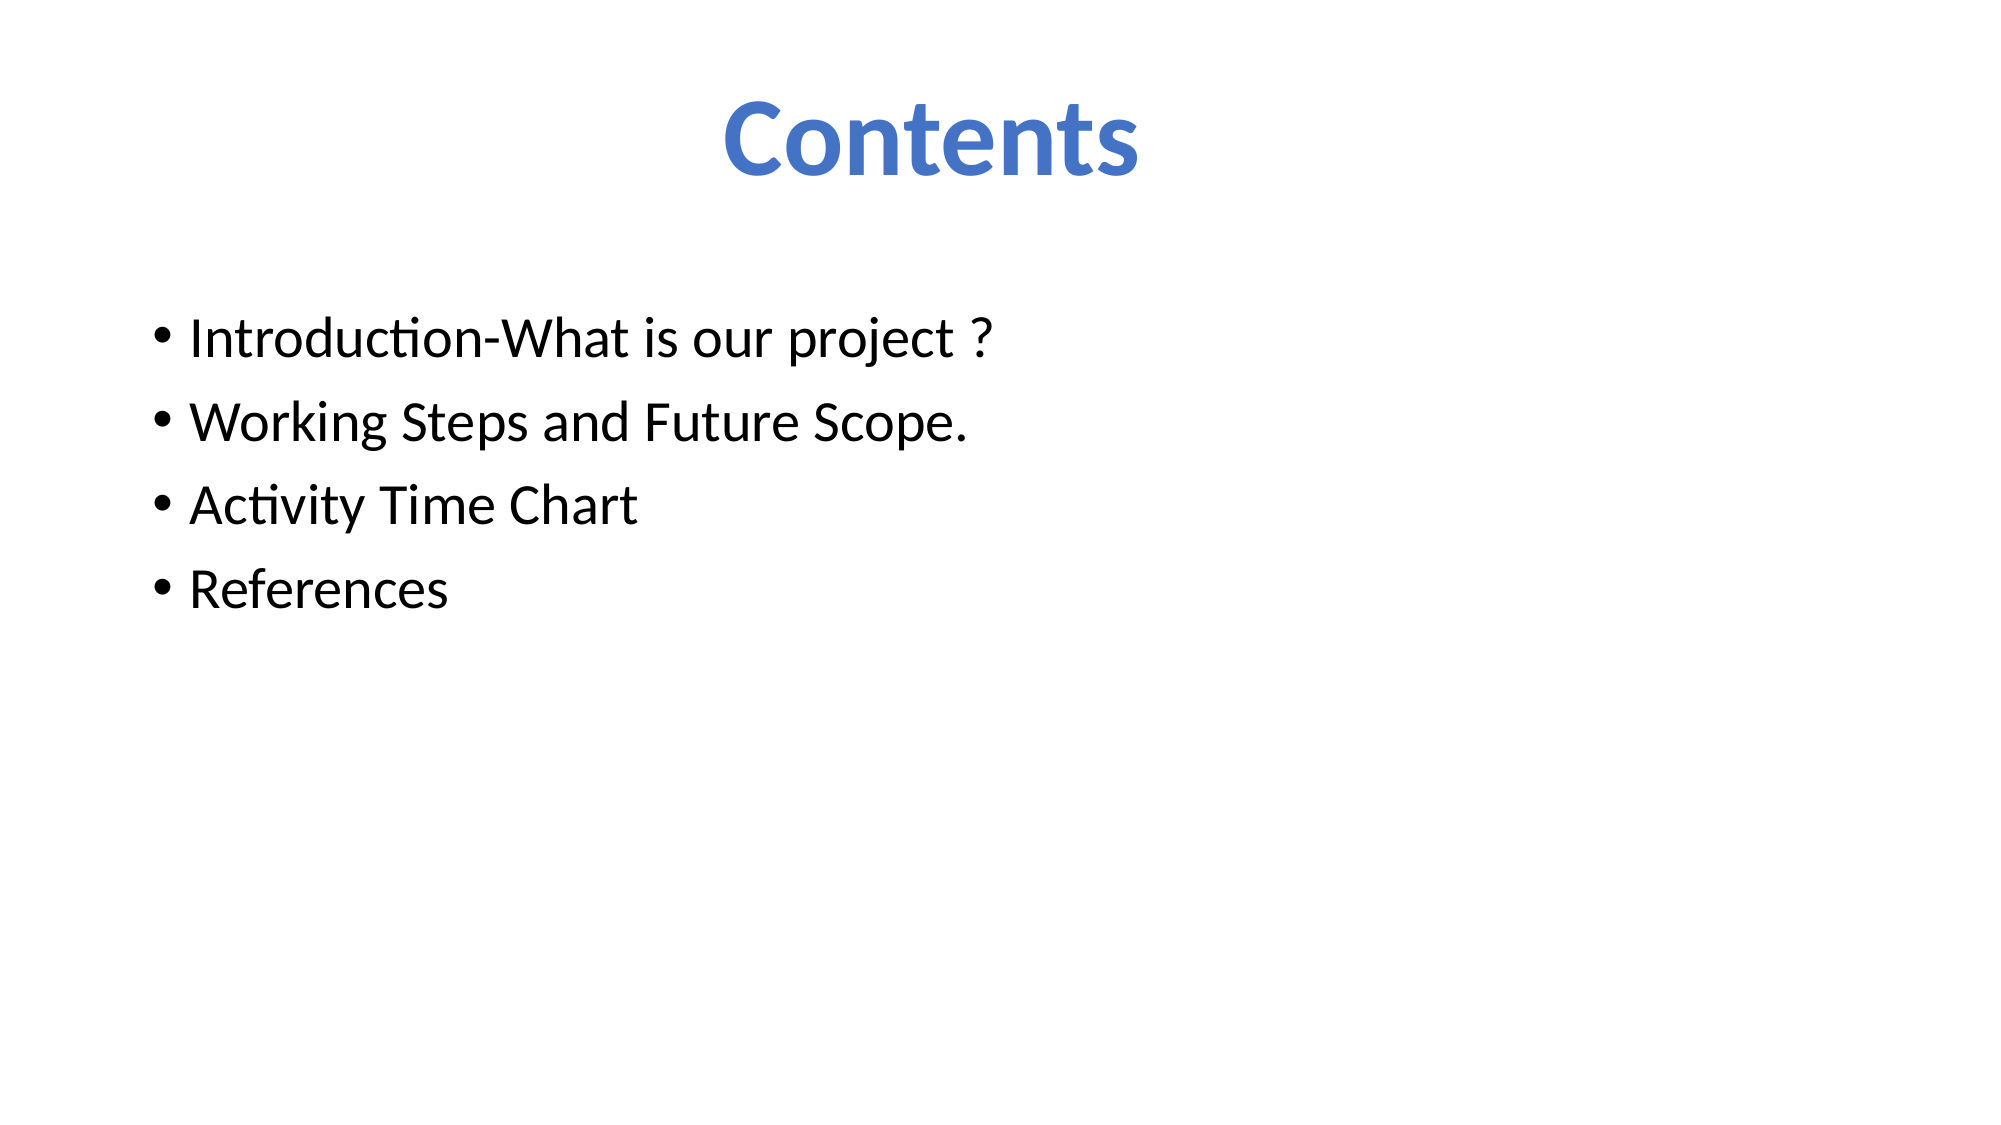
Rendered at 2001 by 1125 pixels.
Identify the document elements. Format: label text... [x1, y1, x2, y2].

list Introduction-What is our project ? Working Steps and Future Scope. Activity Time Chart References [137, 299, 1863, 1014]
text_box Contents [708, 55, 1156, 206]
